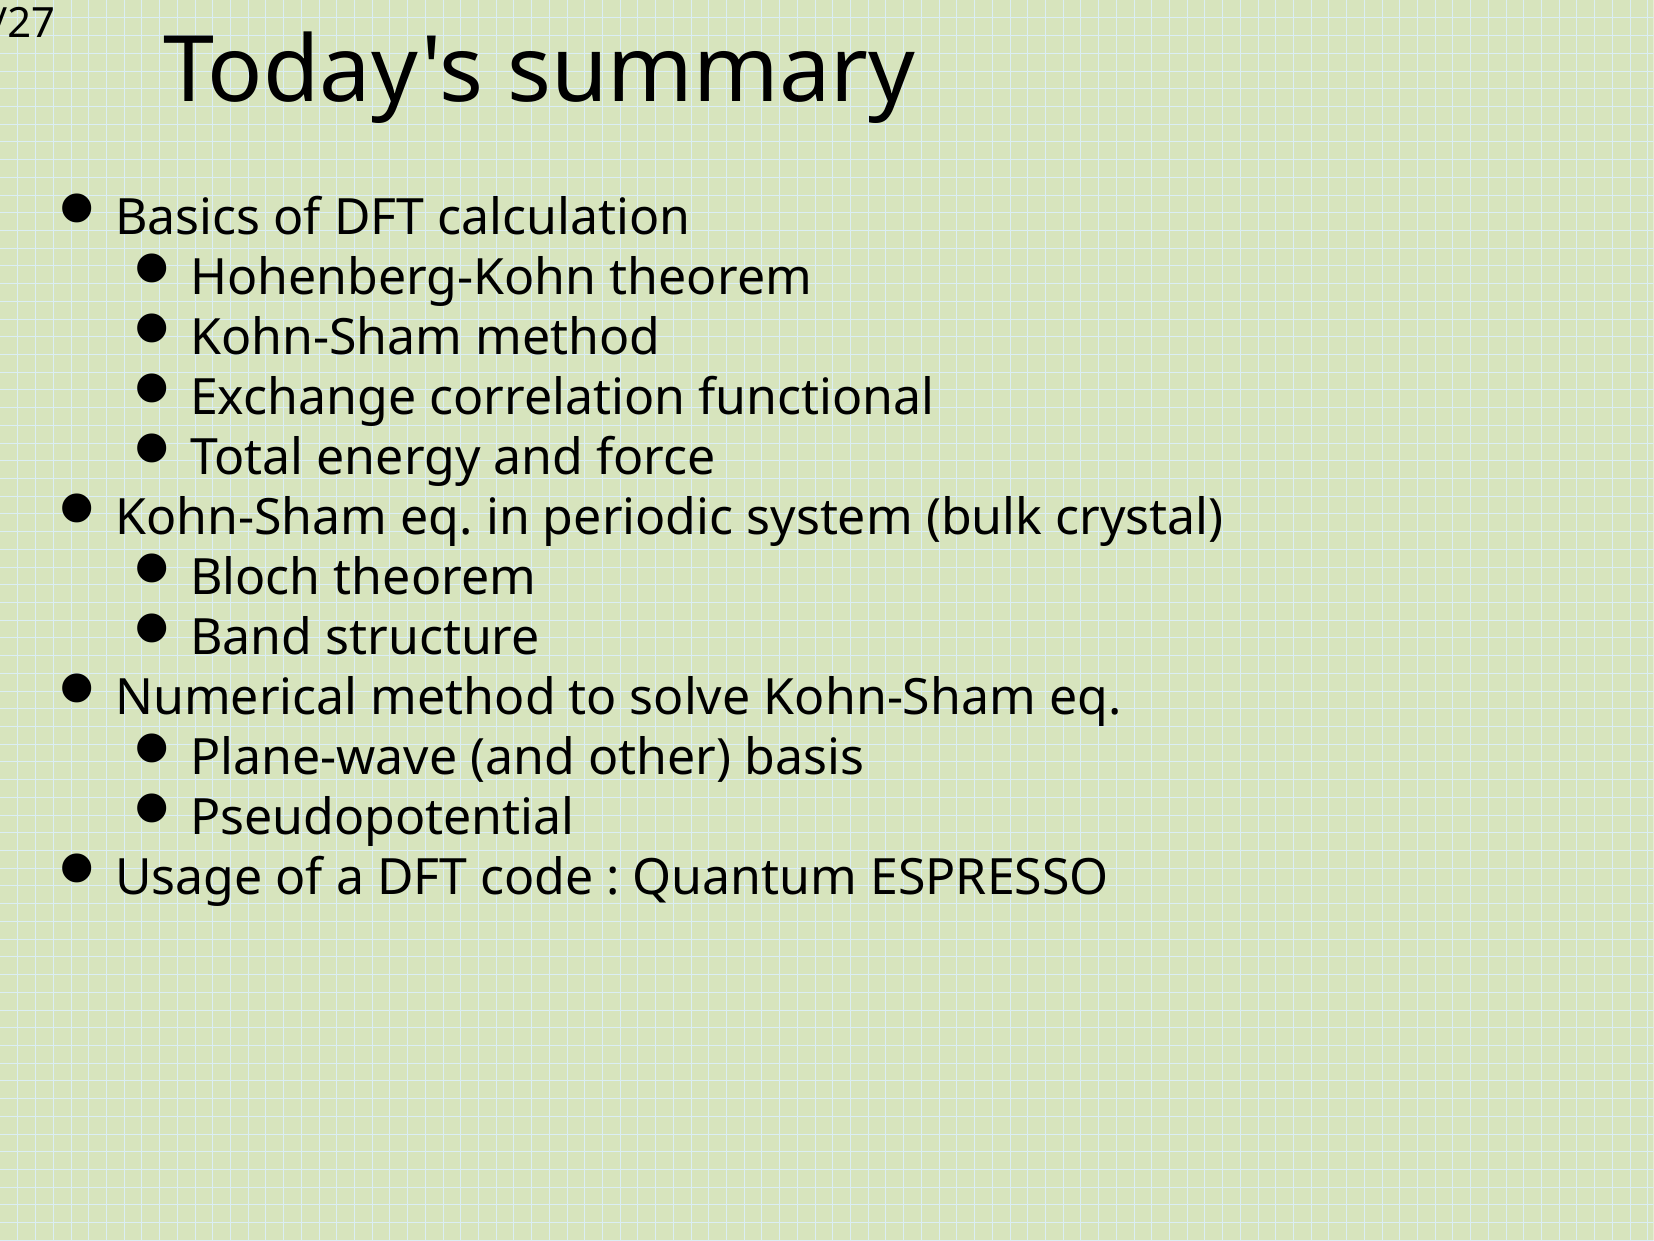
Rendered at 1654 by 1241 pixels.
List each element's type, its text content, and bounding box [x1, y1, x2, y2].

text_box Basics of DFT calculation Hohenberg-Kohn theorem Kohn-Sham method Exchange correlation functional Total energy and force Kohn-Sham eq. in periodic system (bulk crystal) Bloch theorem Band structure Numerical method to solve Kohn-Sham eq. Plane-wave (and other) basis Pseudopotential Usage of a DFT code : Quantum ESPRESSO [44, 177, 1278, 913]
title Today's summary [163, 0, 1359, 144]
